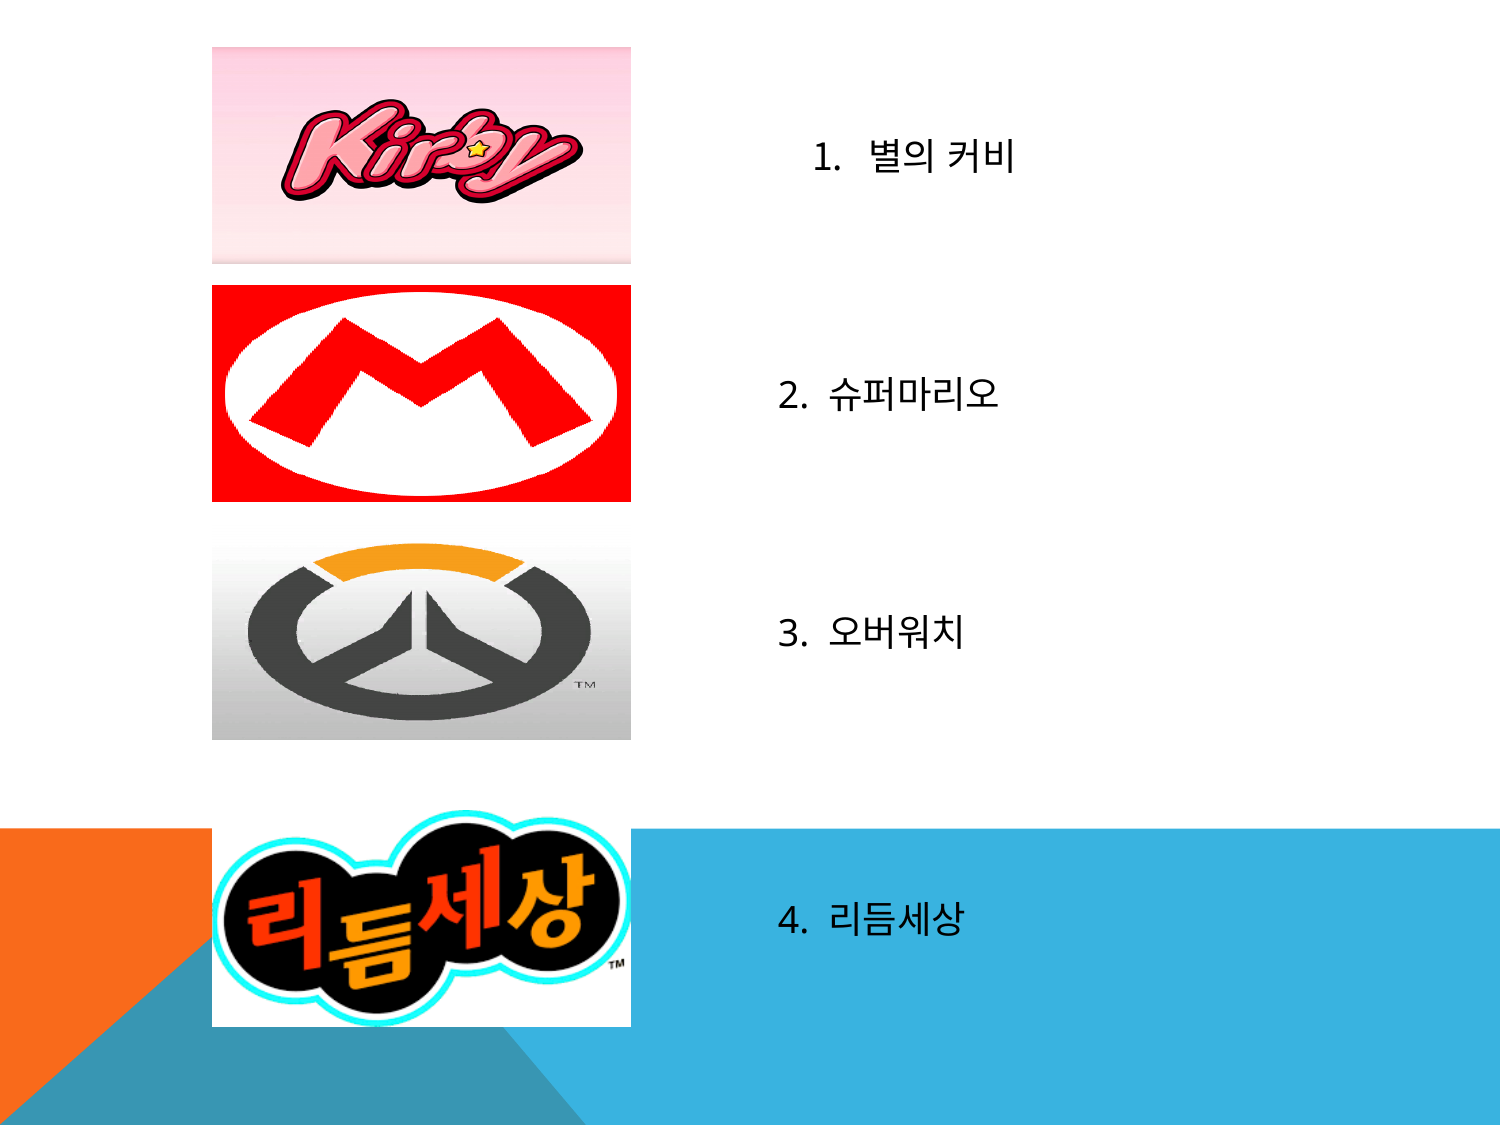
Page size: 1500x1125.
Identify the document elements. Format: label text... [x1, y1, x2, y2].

picture [211, 523, 632, 741]
picture [211, 47, 632, 265]
text_box 4. 리듬세상 [763, 888, 1224, 949]
text_box 3. 오버워치 [763, 601, 1224, 662]
text_box 별의 커비 [797, 125, 1329, 186]
picture [211, 810, 632, 1027]
text_box 2. 슈퍼마리오 [763, 363, 1224, 423]
picture [211, 285, 632, 502]
